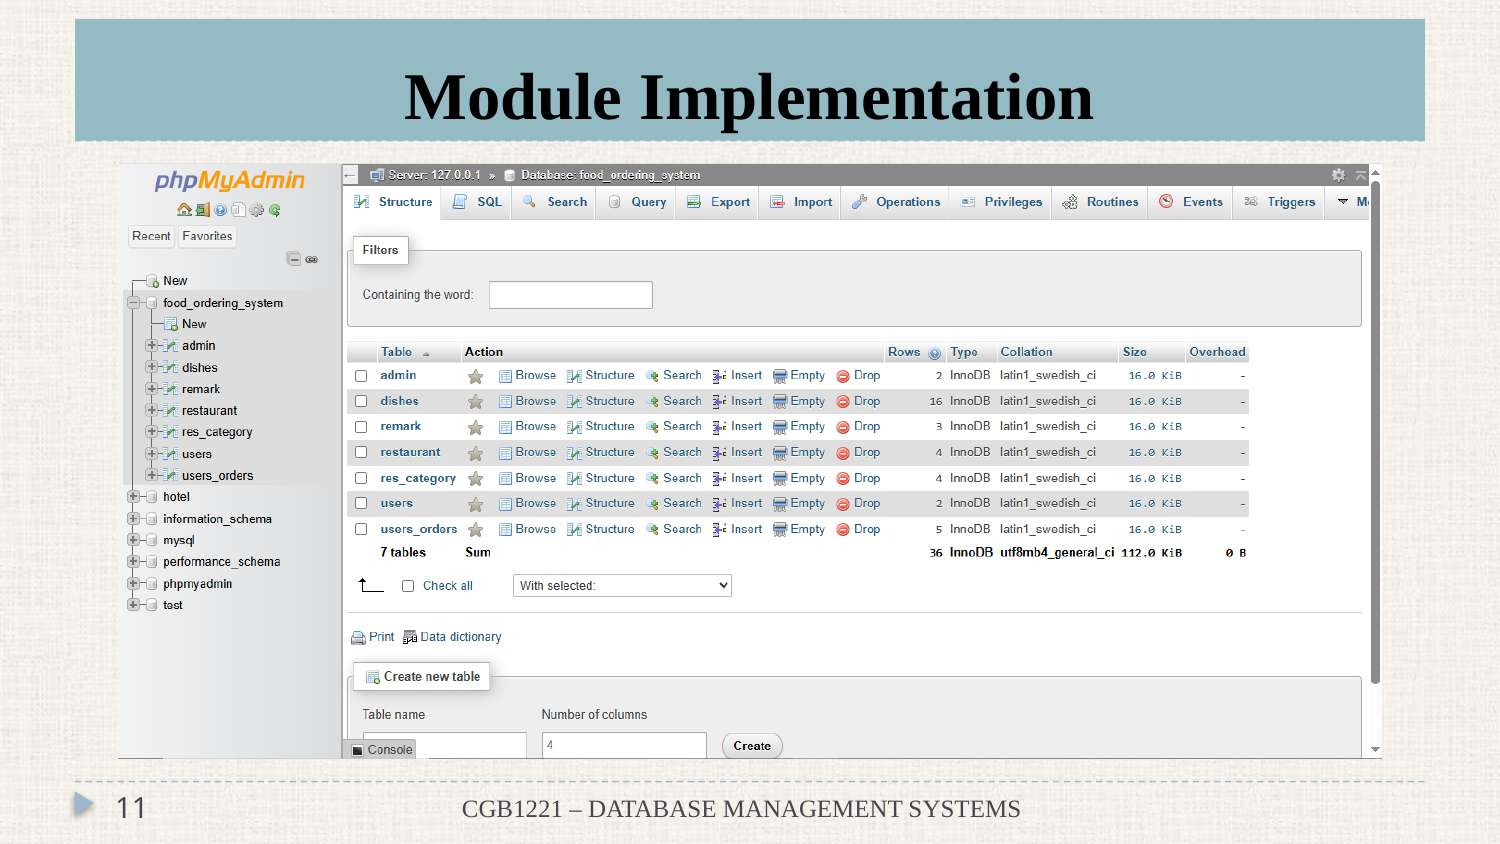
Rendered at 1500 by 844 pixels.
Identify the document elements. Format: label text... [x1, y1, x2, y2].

title Module Implementation [75, 18, 1425, 141]
footer CGB1221 – DATABASE MANAGEMENT SYSTEMS [416, 784, 1080, 844]
picture [117, 163, 1383, 759]
slide_number 11 [100, 782, 426, 827]
